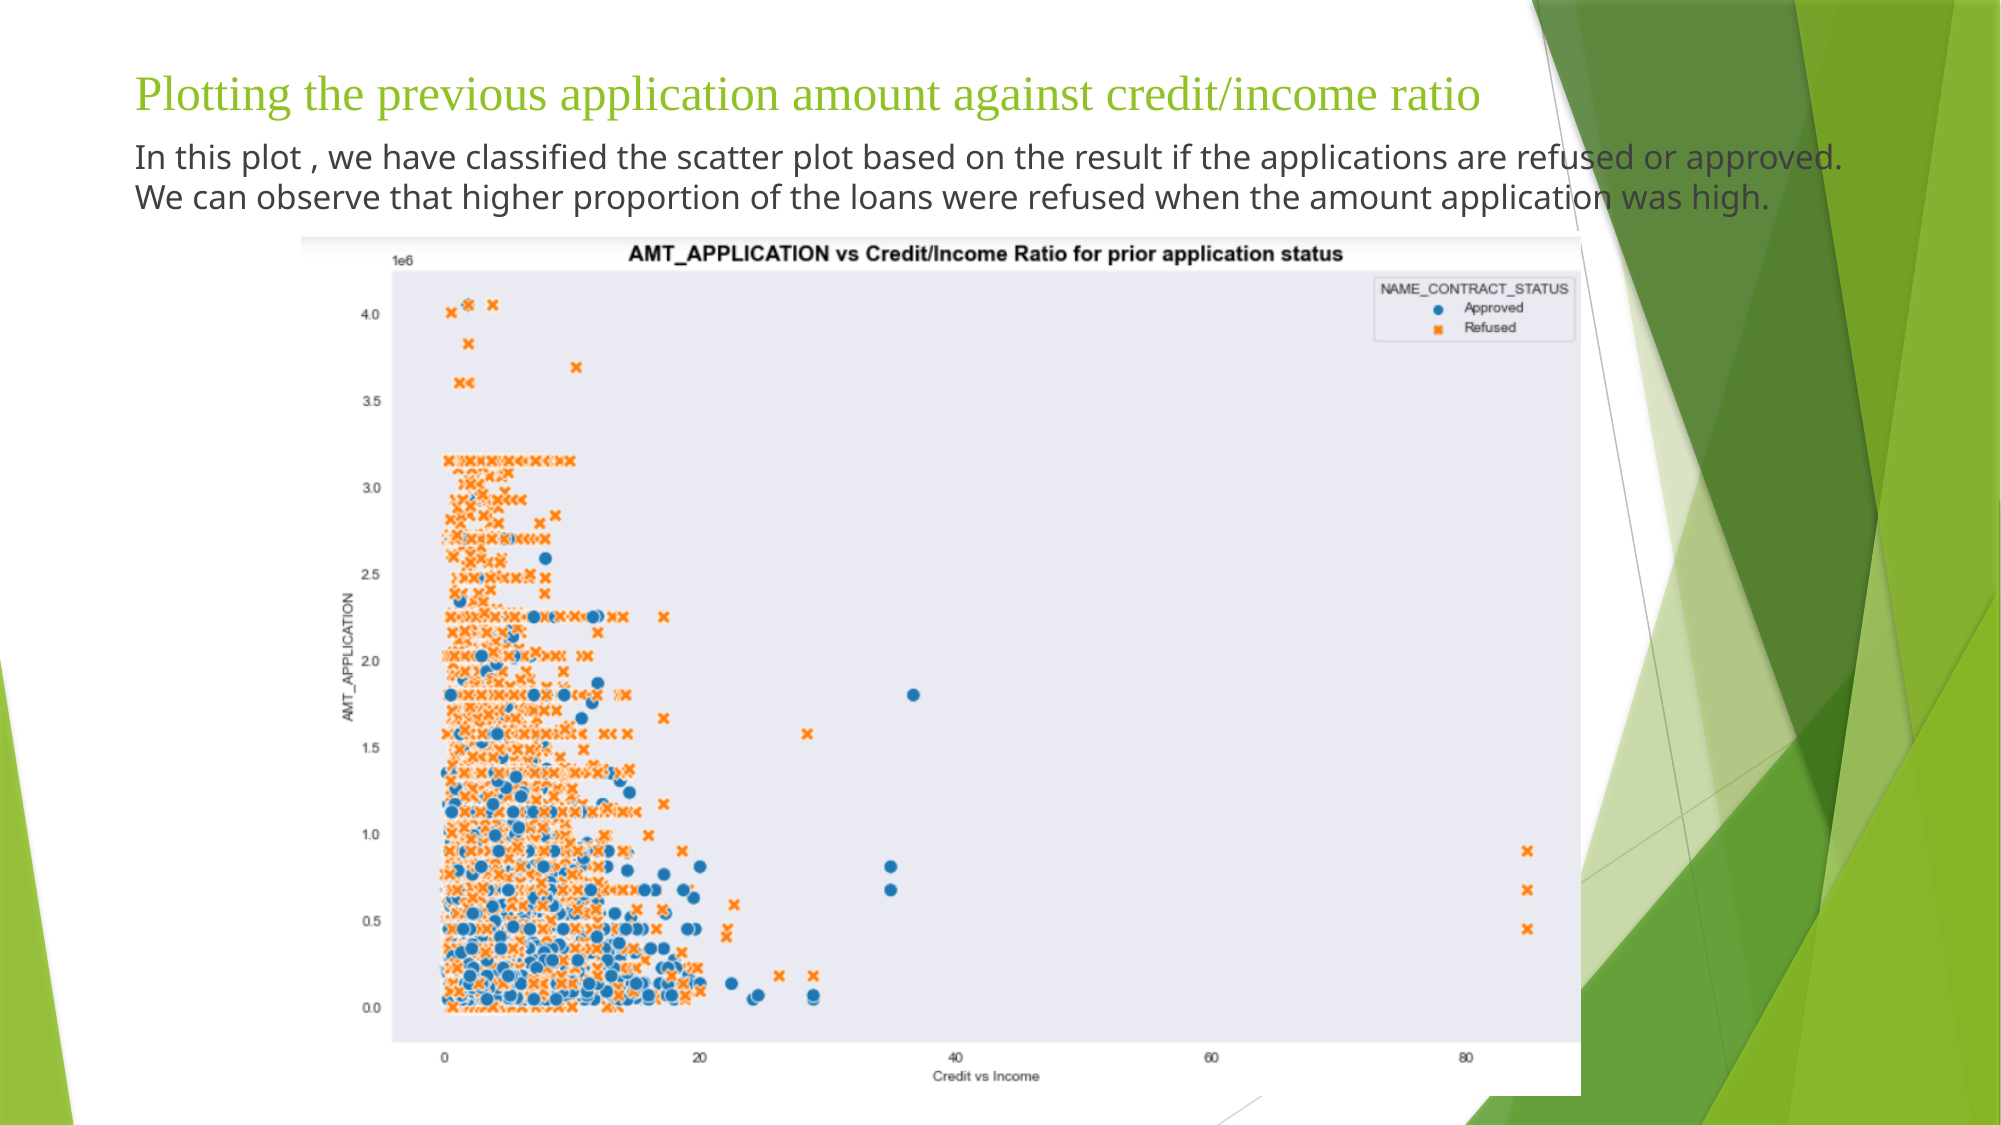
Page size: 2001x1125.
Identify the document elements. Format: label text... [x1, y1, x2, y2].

list In this plot , we have classified the scatter plot based on the result if the applications are refused or approved. We can observe that higher proportion of the loans were refused when the amount application was high. [119, 128, 1863, 1097]
title Plotting the previous application amount against credit/income ratio [119, 53, 1863, 128]
picture [300, 231, 1581, 1097]
